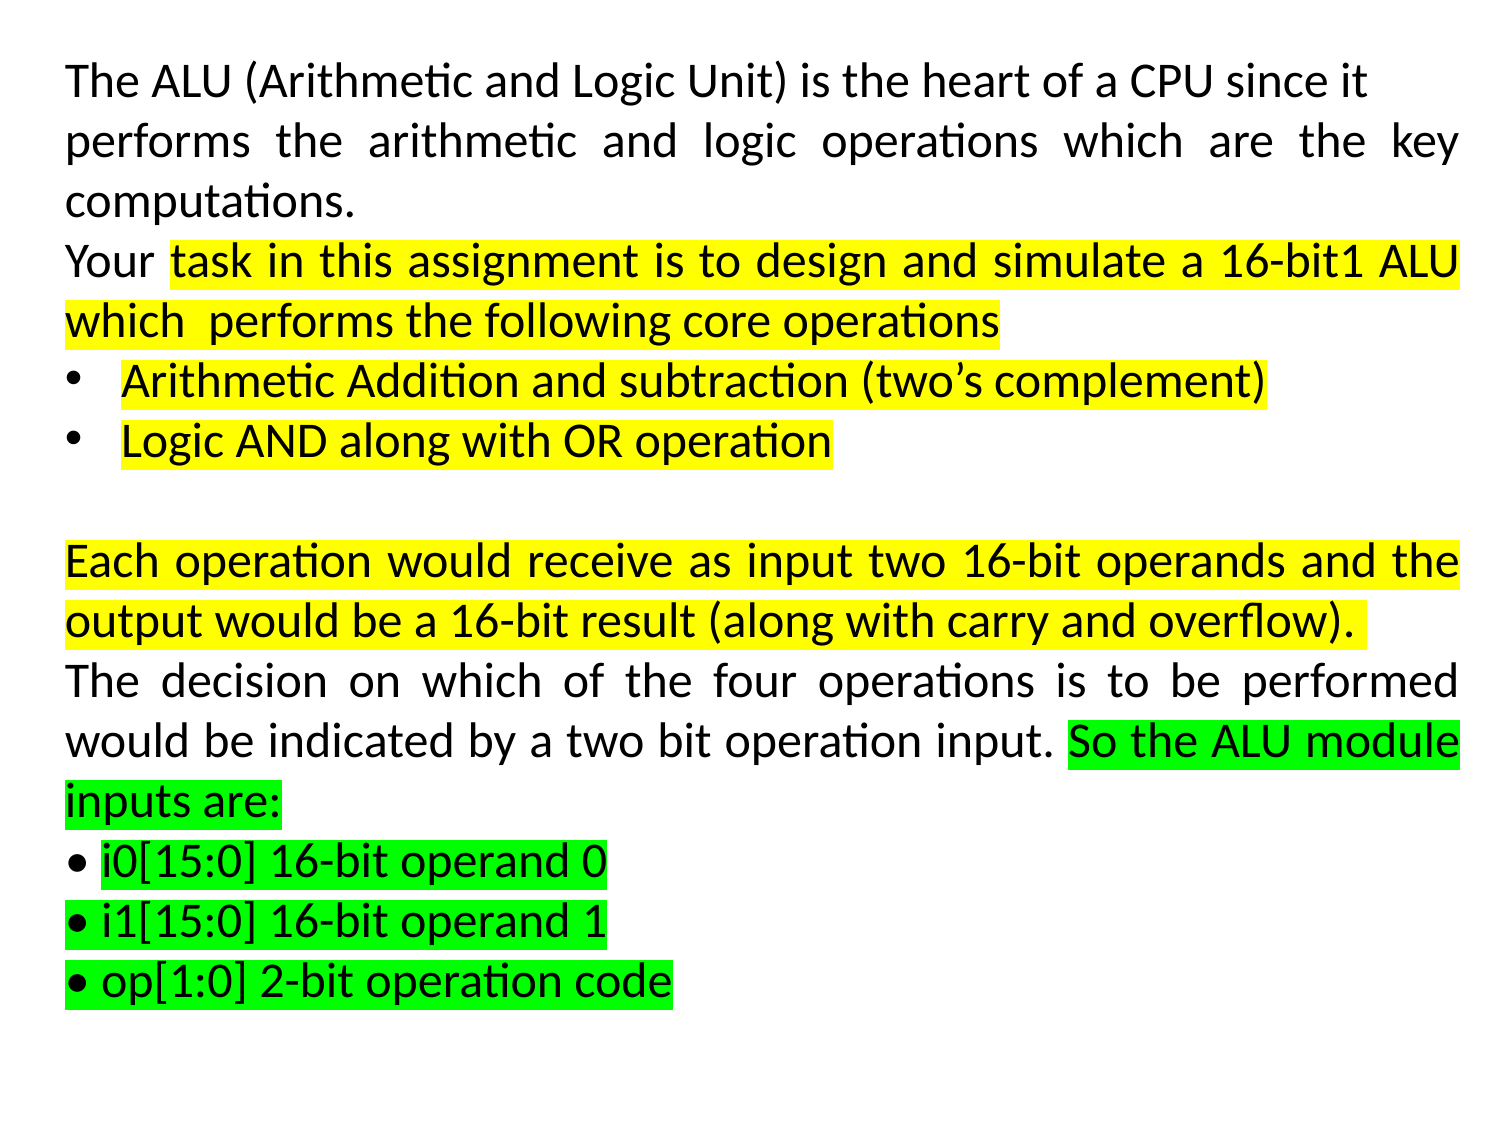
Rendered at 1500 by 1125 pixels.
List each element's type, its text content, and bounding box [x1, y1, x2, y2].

text_box The ALU (Arithmetic and Logic Unit) is the heart of a CPU since it performs the arithmetic and logic operations which are the key computations. Your task in this assignment is to design and simulate a 16-bit1 ALU which performs the following core operations Arithmetic Addition and subtraction (two’s complement) Logic AND along with OR operation Each operation would receive as input two 16-bit operands and the output would be a 16-bit result (along with carry and overflow). The decision on which of the four operations is to be performed would be indicated by a two bit operation input. So the ALU module inputs are: • i0[15:0] 16-bit operand 0 • i1[15:0] 16-bit operand 1 • op[1:0] 2-bit operation code [49, 39, 1475, 1015]
